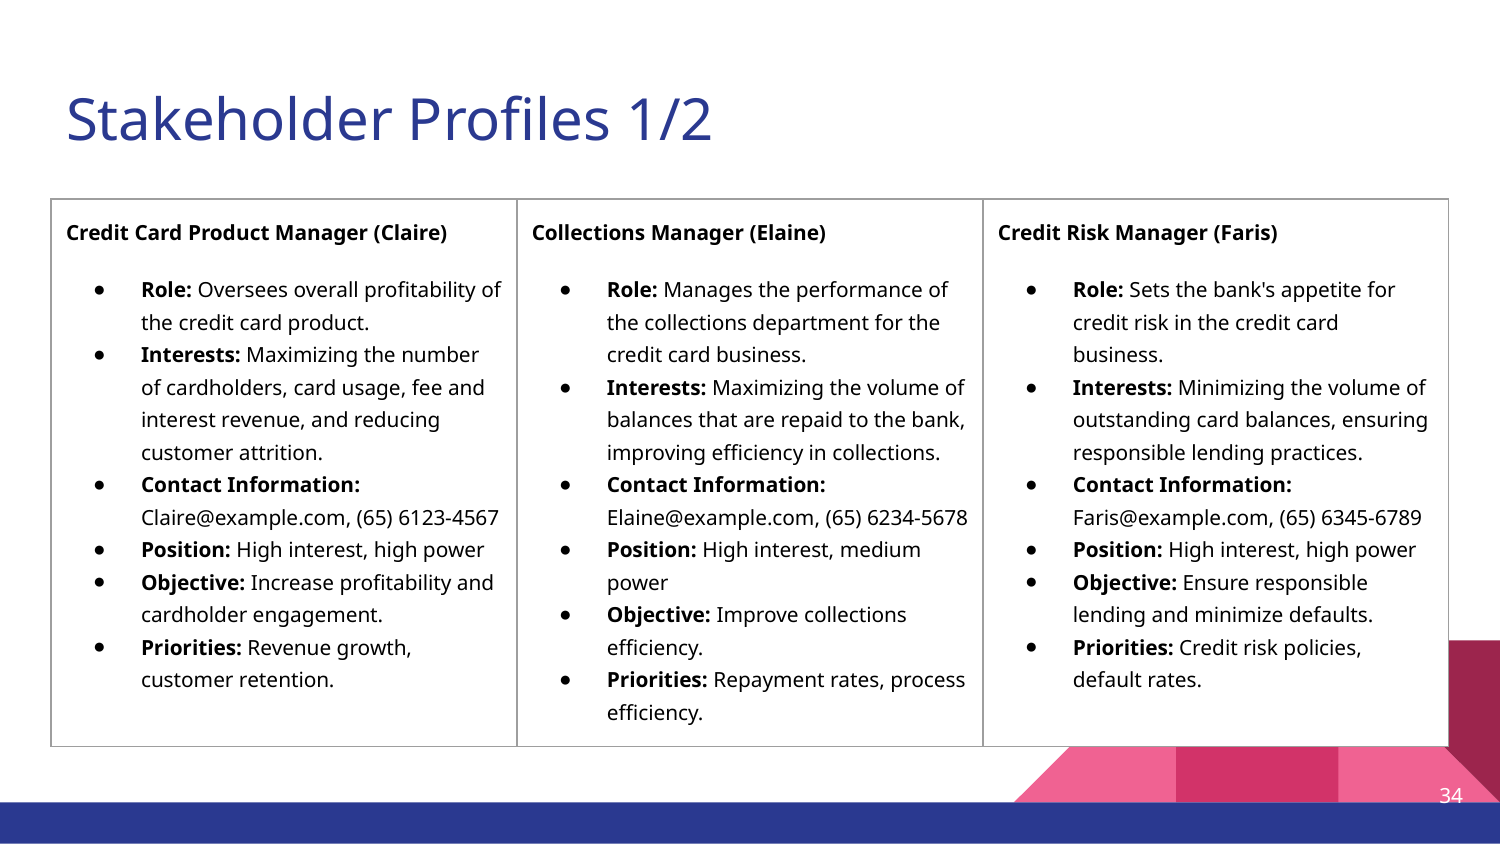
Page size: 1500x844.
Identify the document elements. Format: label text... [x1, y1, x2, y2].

table_header Credit Card Product Manager (Claire) Role: Oversees overall profitability of the credit card product. Interests: Maximizing the number of cardholders, card usage, fee and interest revenue, and reducing customer attrition. Contact Information: Claire@example.com, (65) 6123-4567 Position: High interest, high power Objective: Increase profitability and cardholder engagement. Priorities: Revenue growth, customer retention. [52, 200, 516, 746]
slide_number 34 [1387, 762, 1478, 828]
table_header Credit Risk Manager (Faris) Role: Sets the bank's appetite for credit risk in the credit card business. Interests: Minimizing the volume of outstanding card balances, ensuring responsible lending practices. Contact Information: Faris@example.com, (65) 6345-6789 Position: High interest, high power Objective: Ensure responsible lending and minimize defaults. Priorities: Credit risk policies, default rates. [984, 200, 1448, 746]
title Stakeholder Profiles 1/2 [51, 67, 1449, 167]
table_header Collections Manager (Elaine) Role: Manages the performance of the collections department for the credit card business. Interests: Maximizing the volume of balances that are repaid to the bank, improving efficiency in collections. Contact Information: Elaine@example.com, (65) 6234-5678 Position: High interest, medium power Objective: Improve collections efficiency. Priorities: Repayment rates, process efficiency. [518, 200, 982, 746]
